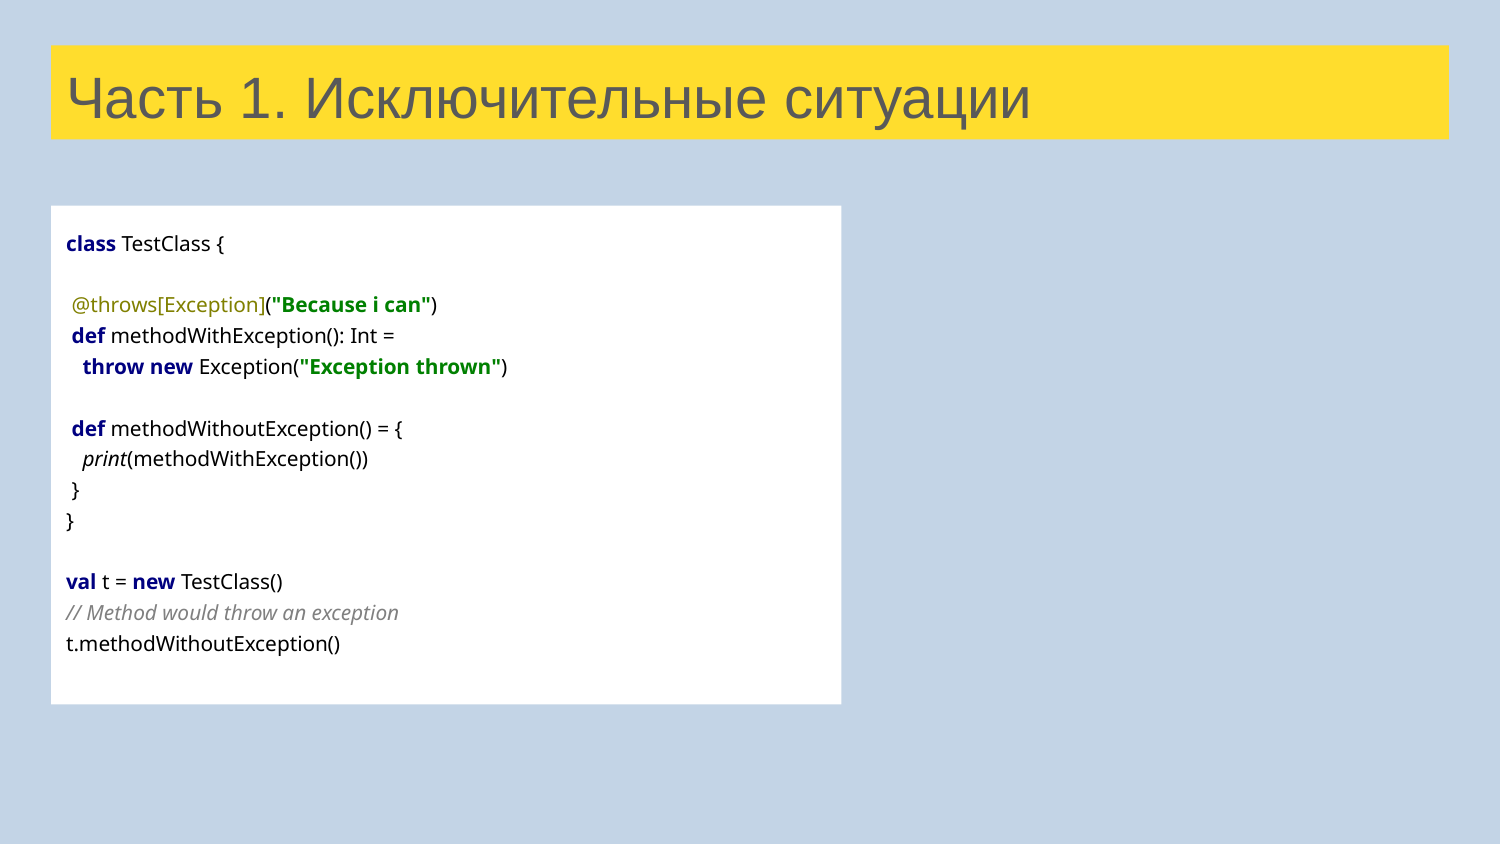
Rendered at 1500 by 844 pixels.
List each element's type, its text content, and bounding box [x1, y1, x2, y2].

title Часть 1. Исключительные ситуации [51, 45, 1449, 140]
text_box class TestClass { @throws[Exception]("Because i can") def methodWithException(): Int = throw new Exception("Exception thrown") def methodWithoutException() = { print(methodWithException()) } } val t = new TestClass() // Method would throw an exception t.methodWithoutException() [51, 205, 842, 705]
